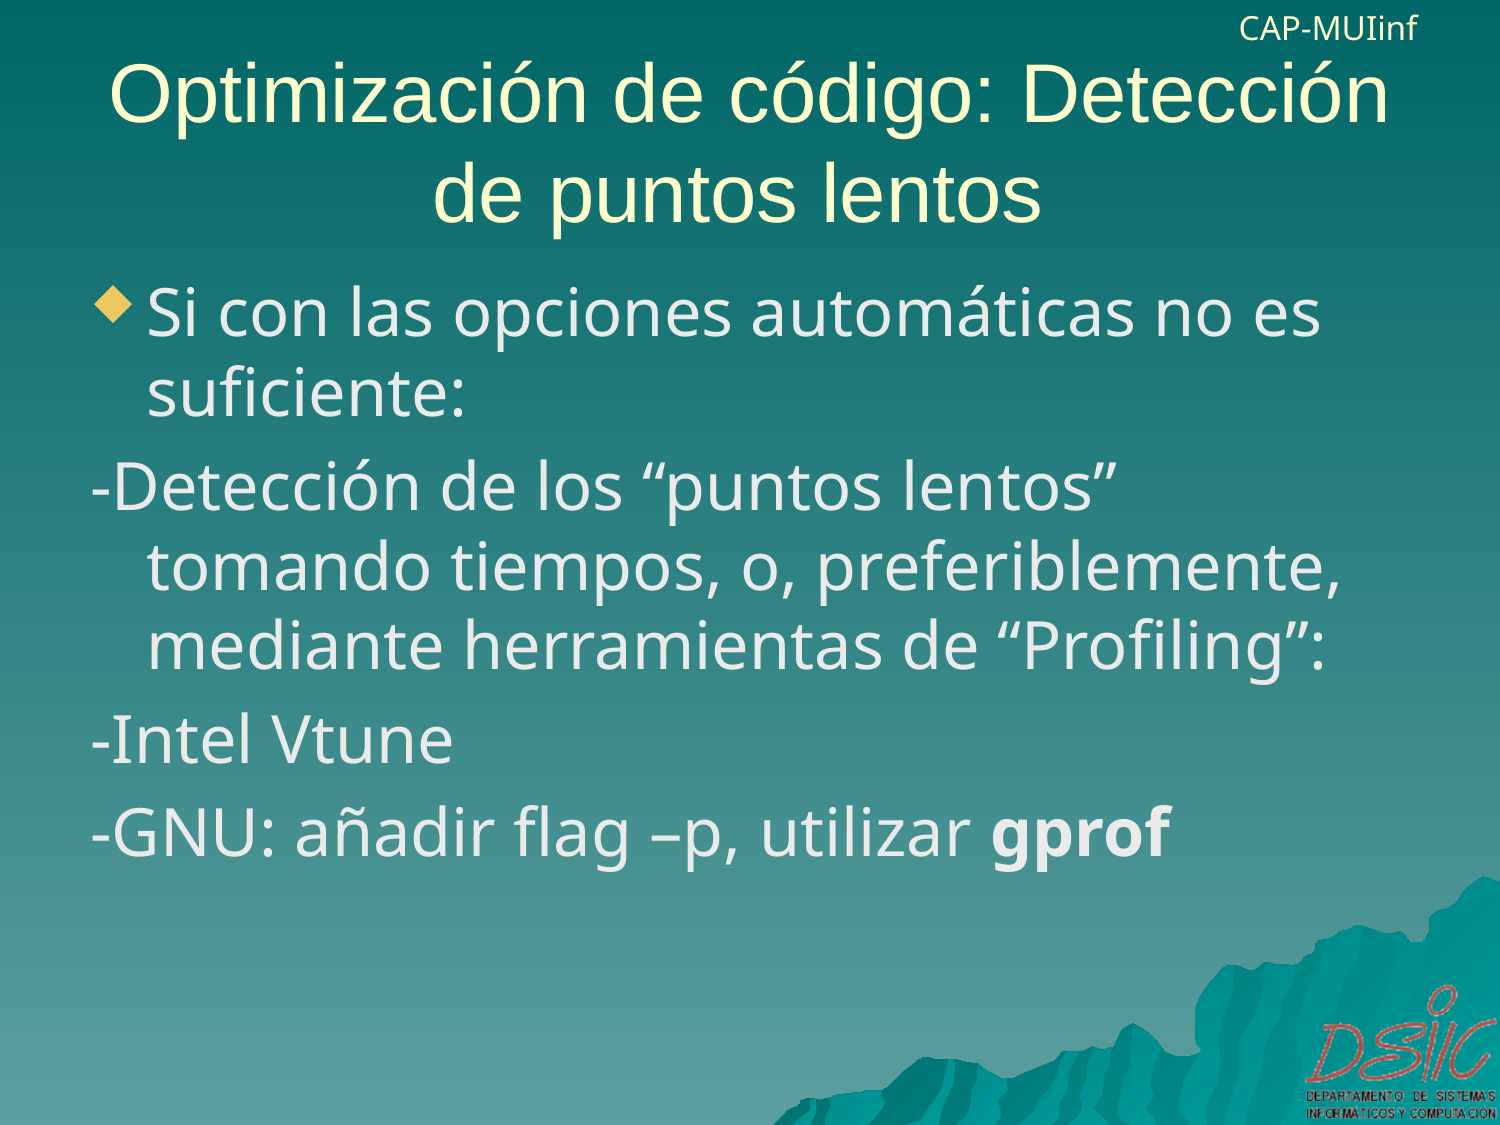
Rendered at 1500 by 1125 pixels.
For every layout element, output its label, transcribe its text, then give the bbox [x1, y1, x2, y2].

list Si con las opciones automáticas no es suficiente: -Detección de los “puntos lentos” tomando tiempos, o, preferiblemente, mediante herramientas de “Profiling”: -Intel Vtune -GNU: añadir flag –p, utilizar gprof [75, 262, 1425, 1006]
picture [1304, 979, 1500, 1125]
title Optimización de código: Detección de puntos lentos [75, 45, 1425, 233]
